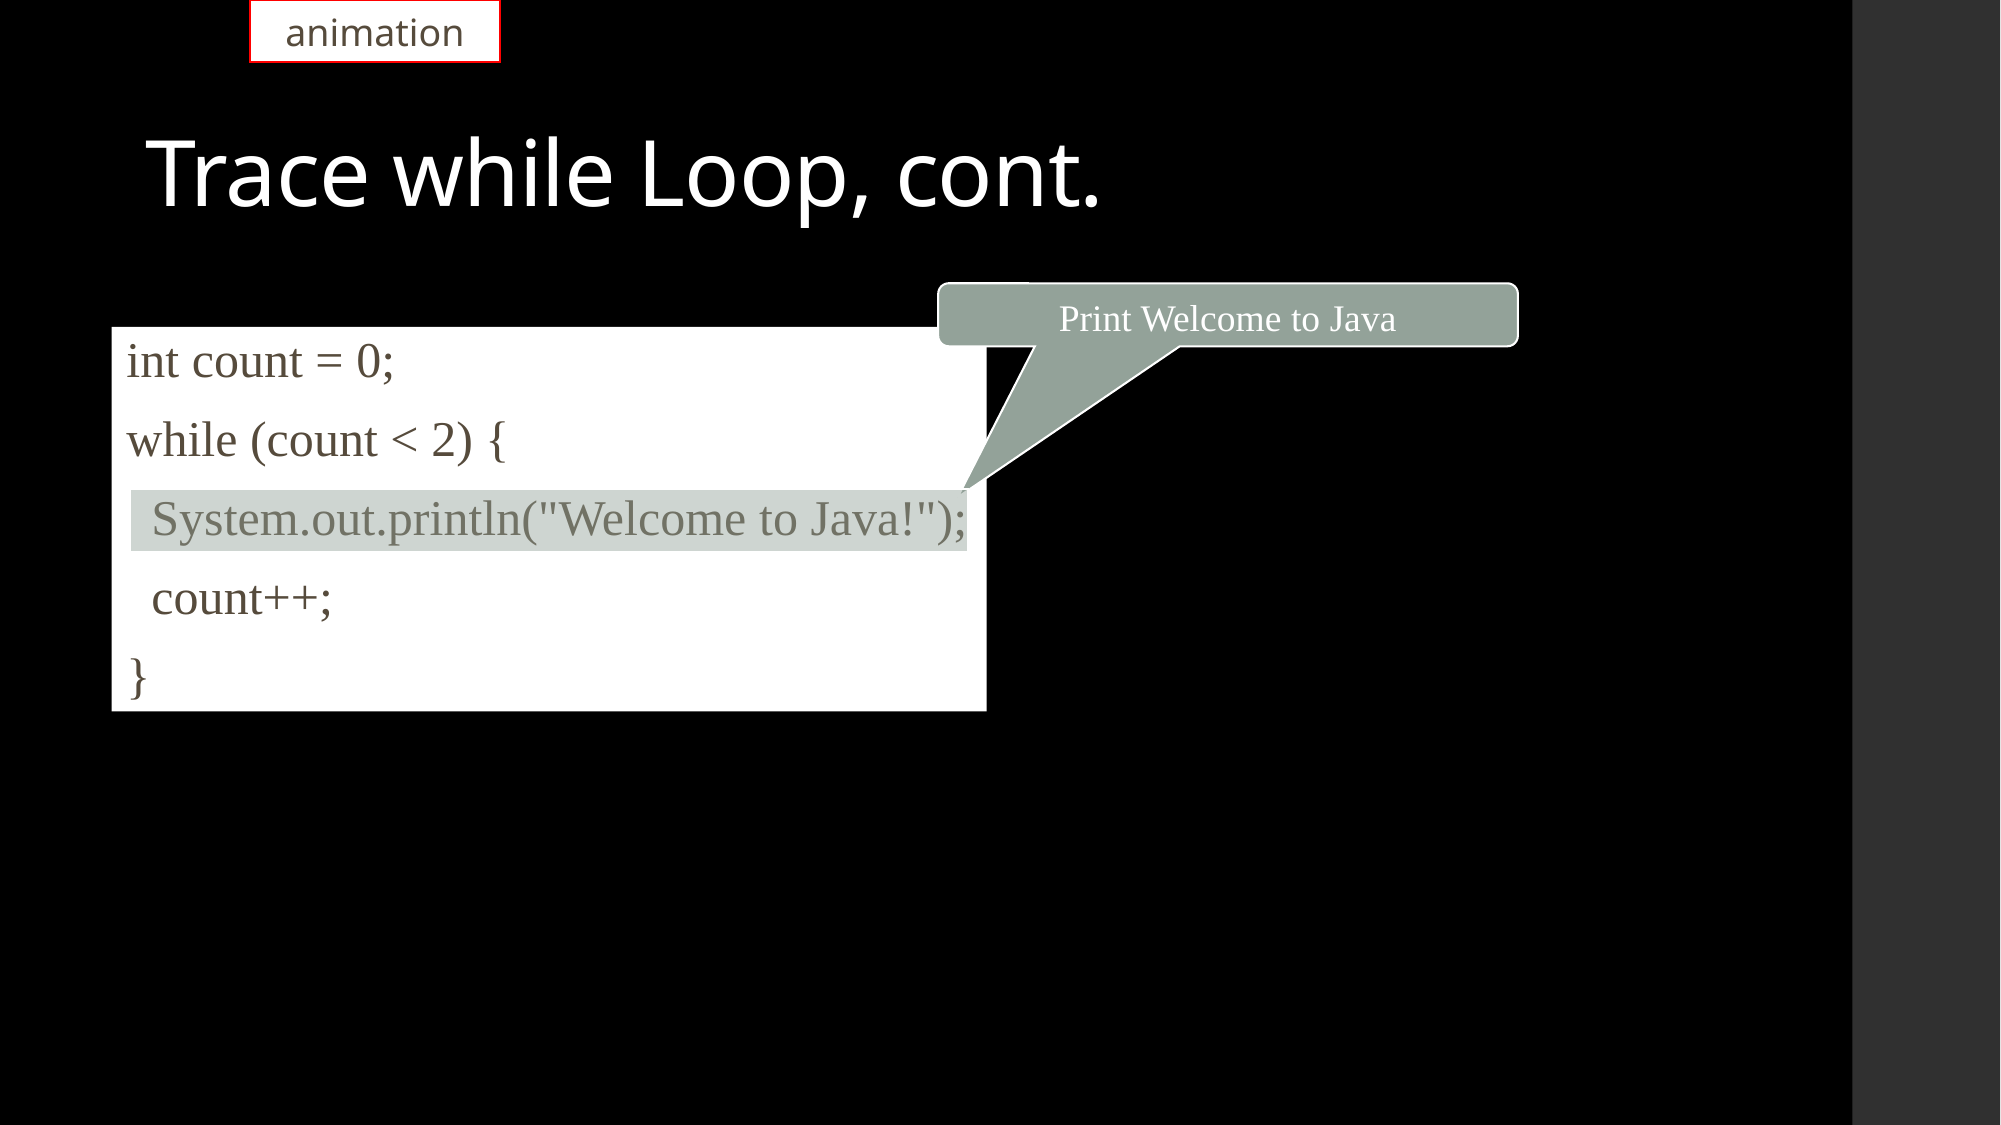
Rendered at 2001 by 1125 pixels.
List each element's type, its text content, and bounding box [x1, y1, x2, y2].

text_box int count = 0; while (count < 2) { System.out.println("Welcome to Java!"); count++; } [111, 326, 987, 712]
text_box [130, 488, 968, 552]
text_box [549, 355, 1029, 432]
text_box Print Welcome to Java [938, 283, 1518, 491]
text_box animation [249, 0, 500, 63]
title Trace while Loop, cont. [130, 109, 1406, 235]
text_box [1056, 355, 2000, 432]
